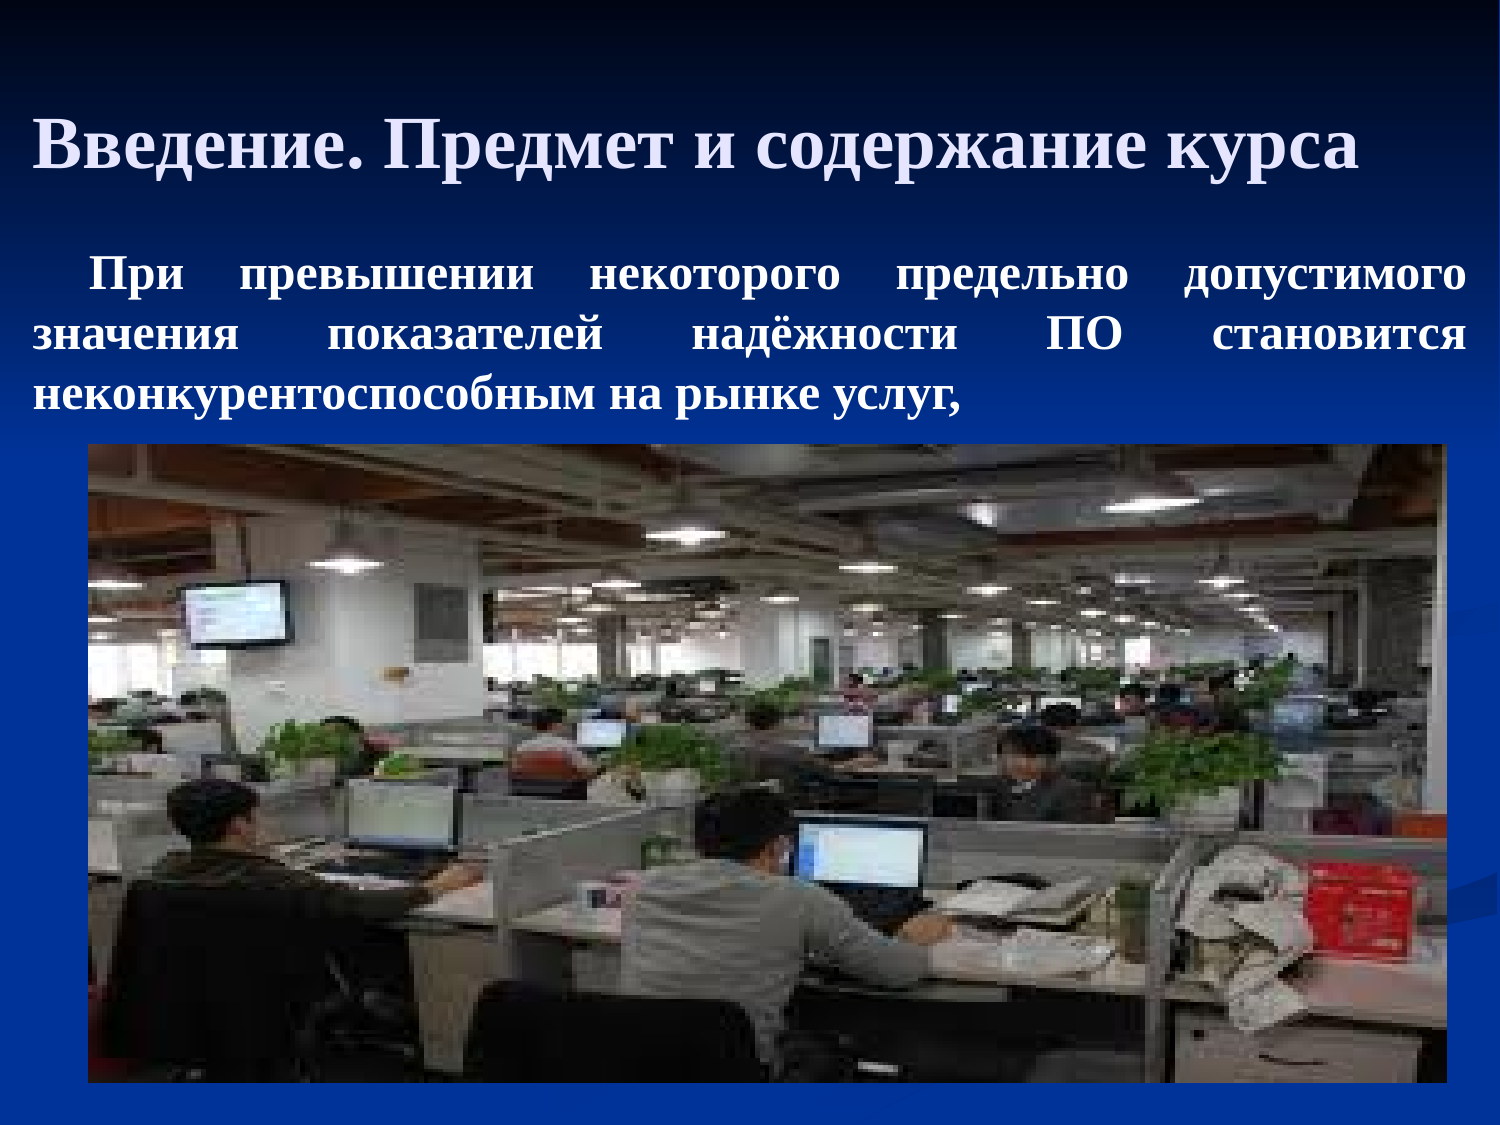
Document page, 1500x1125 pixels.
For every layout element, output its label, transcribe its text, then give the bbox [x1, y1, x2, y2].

list При превышении некоторого предельно допустимого значения показателей надёжности ПО становится неконкурентоспособным на рынке услуг, [17, 231, 1483, 1047]
title Введение. Предмет и содержание курса [17, 45, 1425, 233]
picture [88, 443, 1448, 1083]
